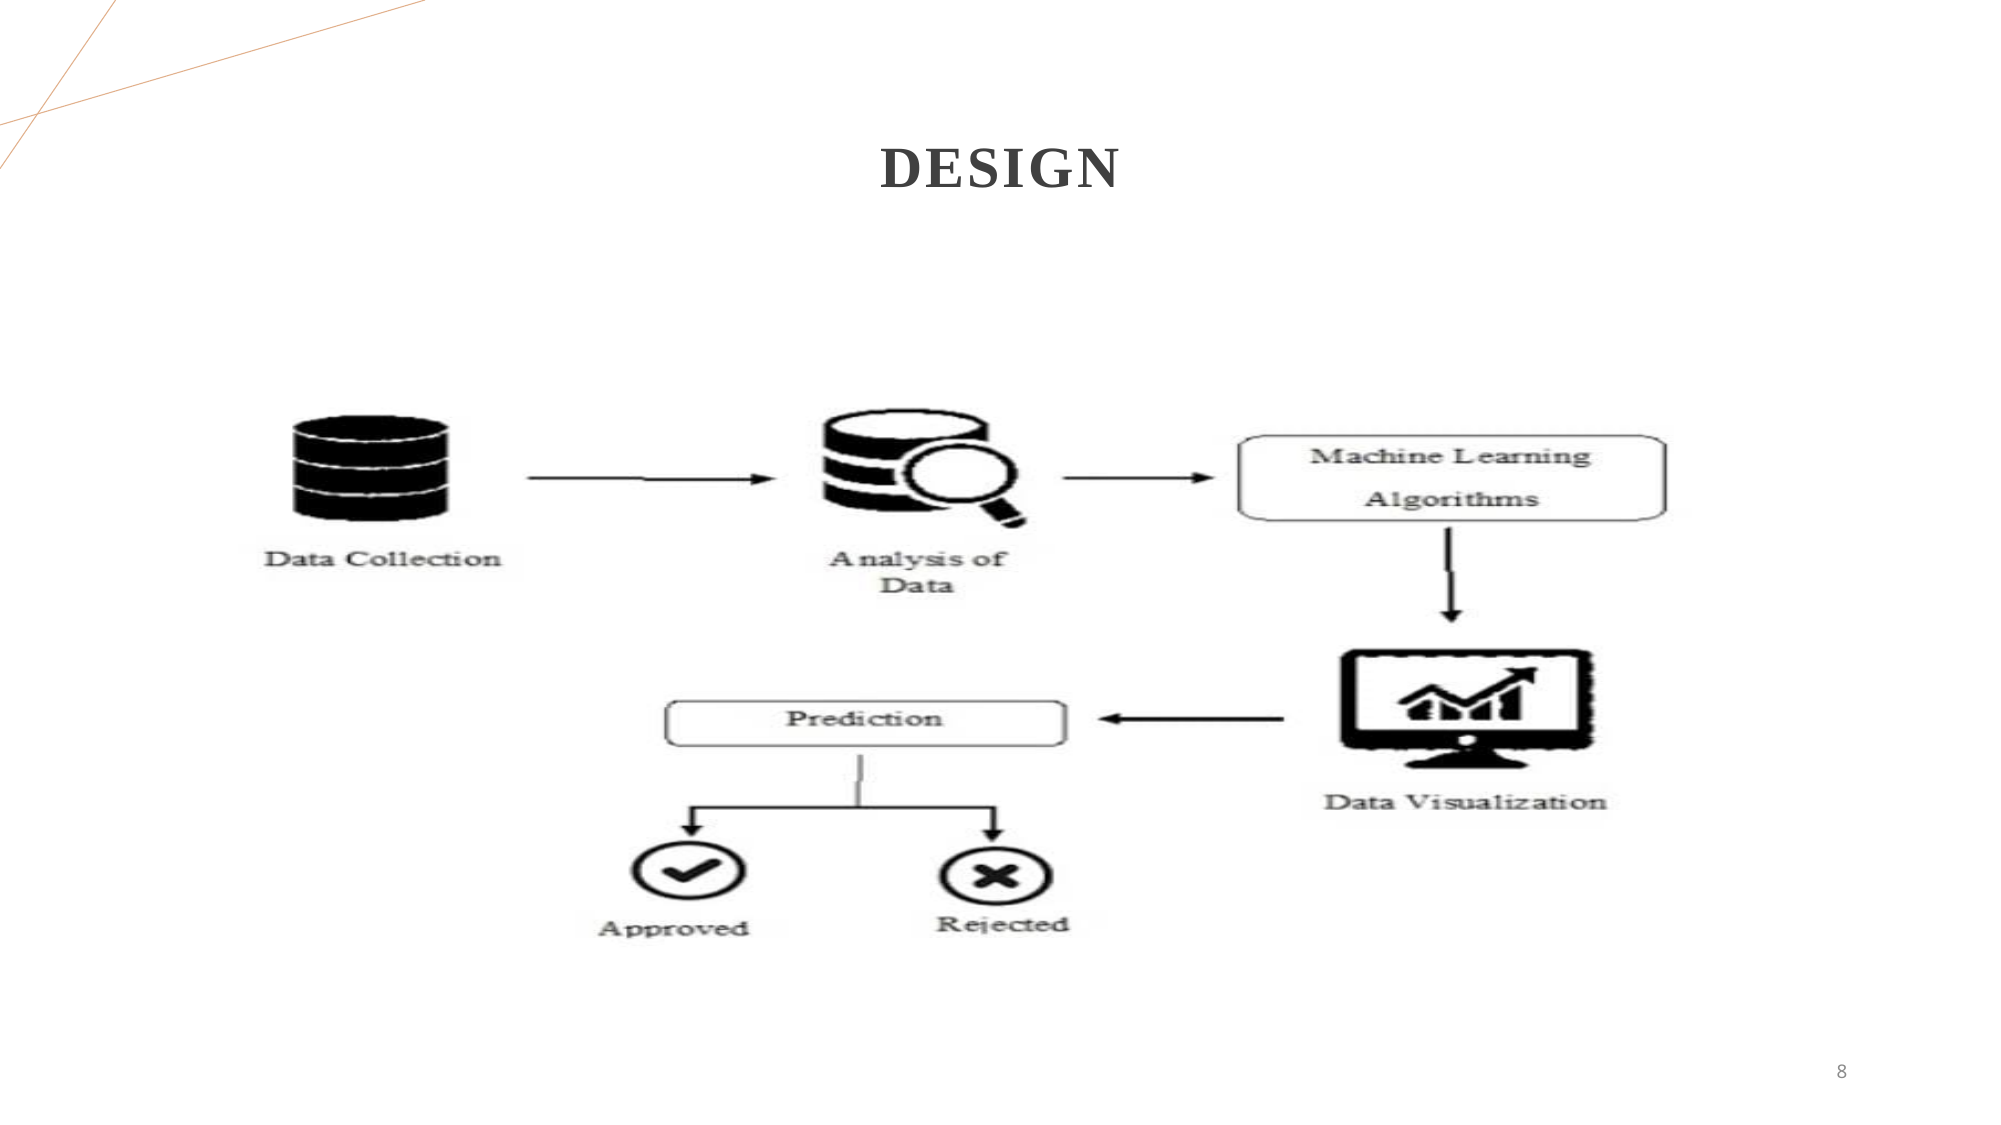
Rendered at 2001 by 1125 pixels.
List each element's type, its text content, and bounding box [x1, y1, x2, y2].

title DESIGN [137, 59, 1863, 278]
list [187, 298, 1747, 986]
slide_number 8 [1412, 1042, 1863, 1103]
